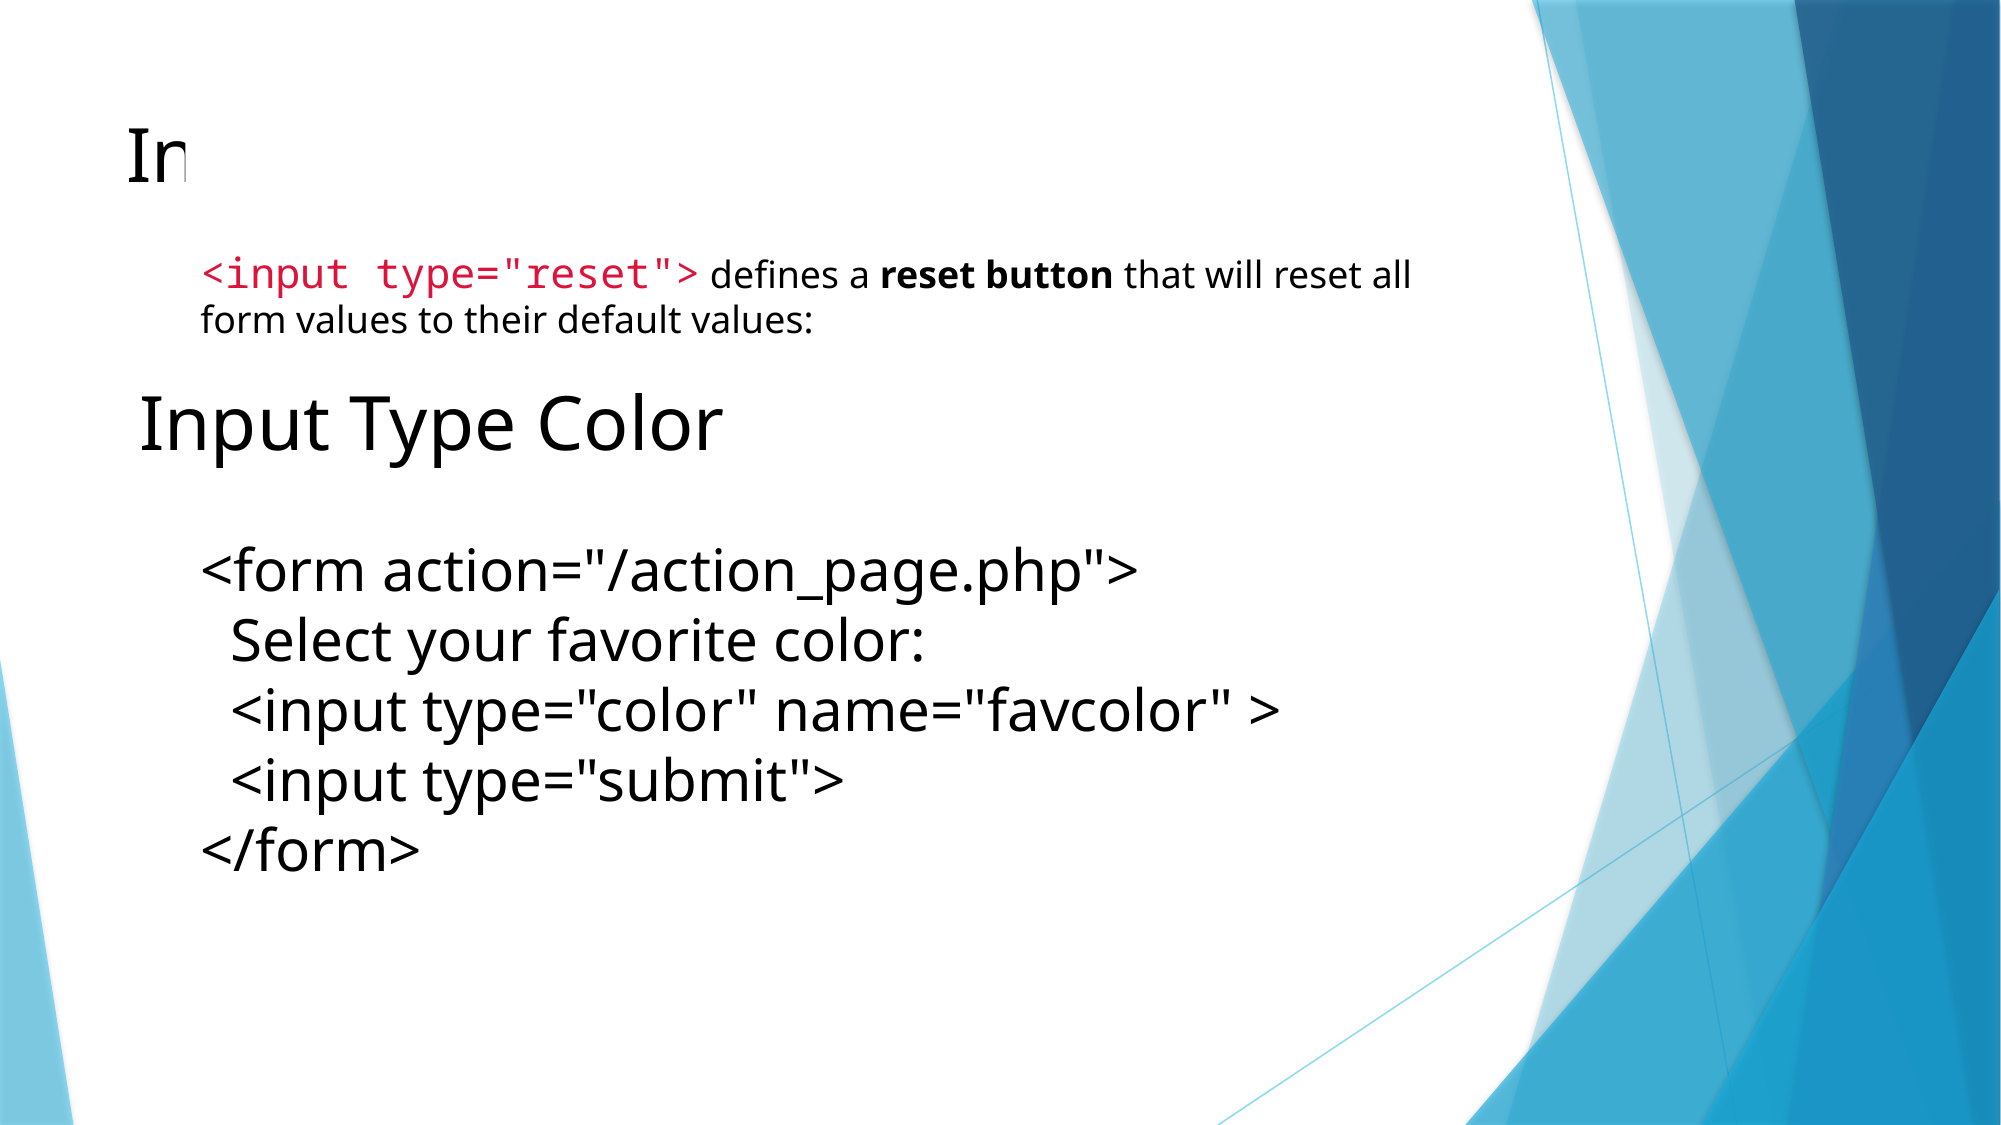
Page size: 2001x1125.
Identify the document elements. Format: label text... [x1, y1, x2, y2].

text_box <form action="/action_page.php"> Select your favorite color: <input type="color" name="favcolor" > <input type="submit"> </form> [185, 525, 1416, 891]
title Input Type Reset [111, 99, 185, 317]
text_box Input Type Color [124, 368, 740, 473]
list <input type="reset"> defines a reset button that will reset all form values to their default values: [185, 0, 1522, 621]
